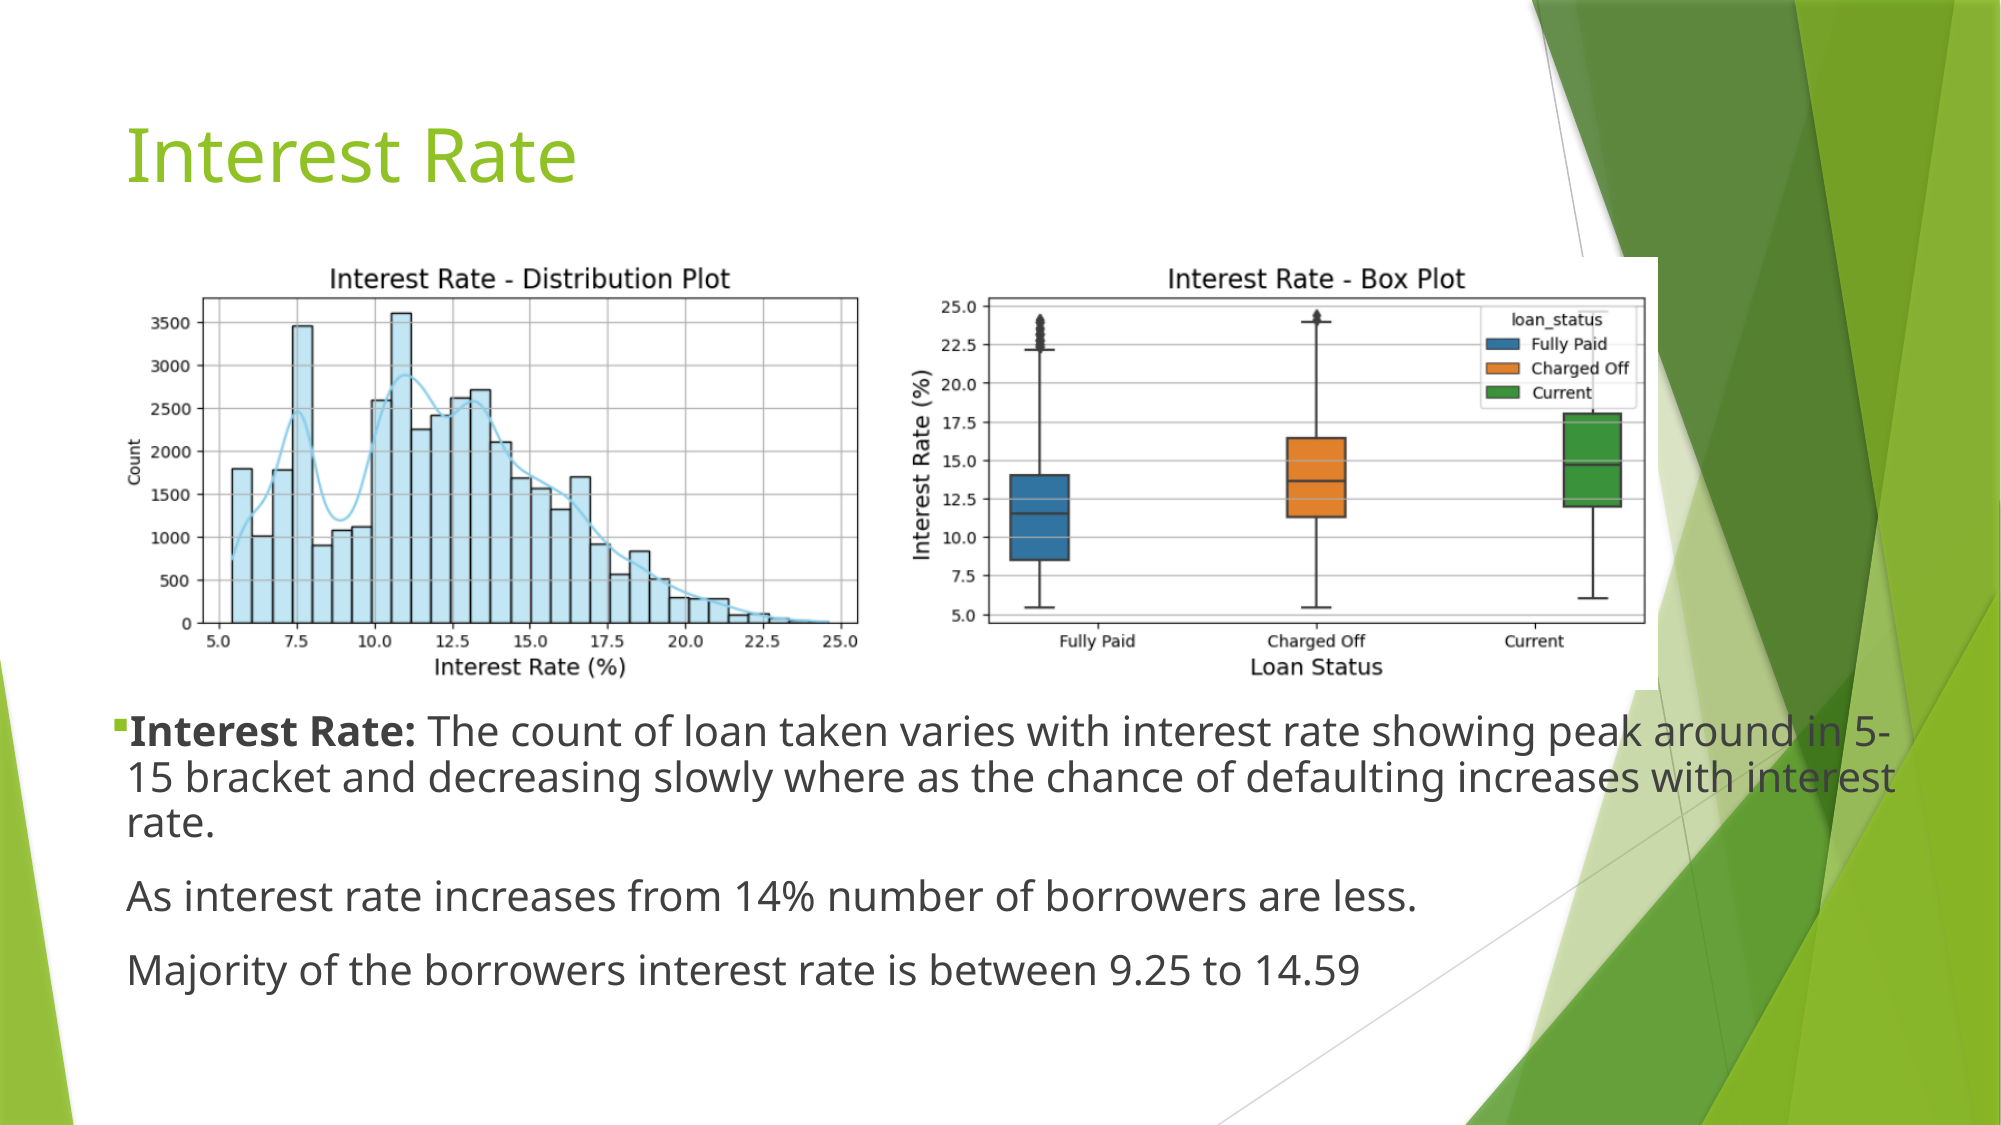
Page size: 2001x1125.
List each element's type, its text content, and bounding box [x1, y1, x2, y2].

title Interest Rate [111, 99, 1522, 255]
picture [110, 256, 1659, 691]
text_box Interest Rate: The count of loan taken varies with interest rate showing peak around in 5-15 bracket and decreasing slowly where as the chance of defaulting increases with interest rate. As interest rate increases from 14% number of borrowers are less. Majority of the borrowers interest rate is between 9.25 to 14.59 [111, 703, 1929, 1074]
